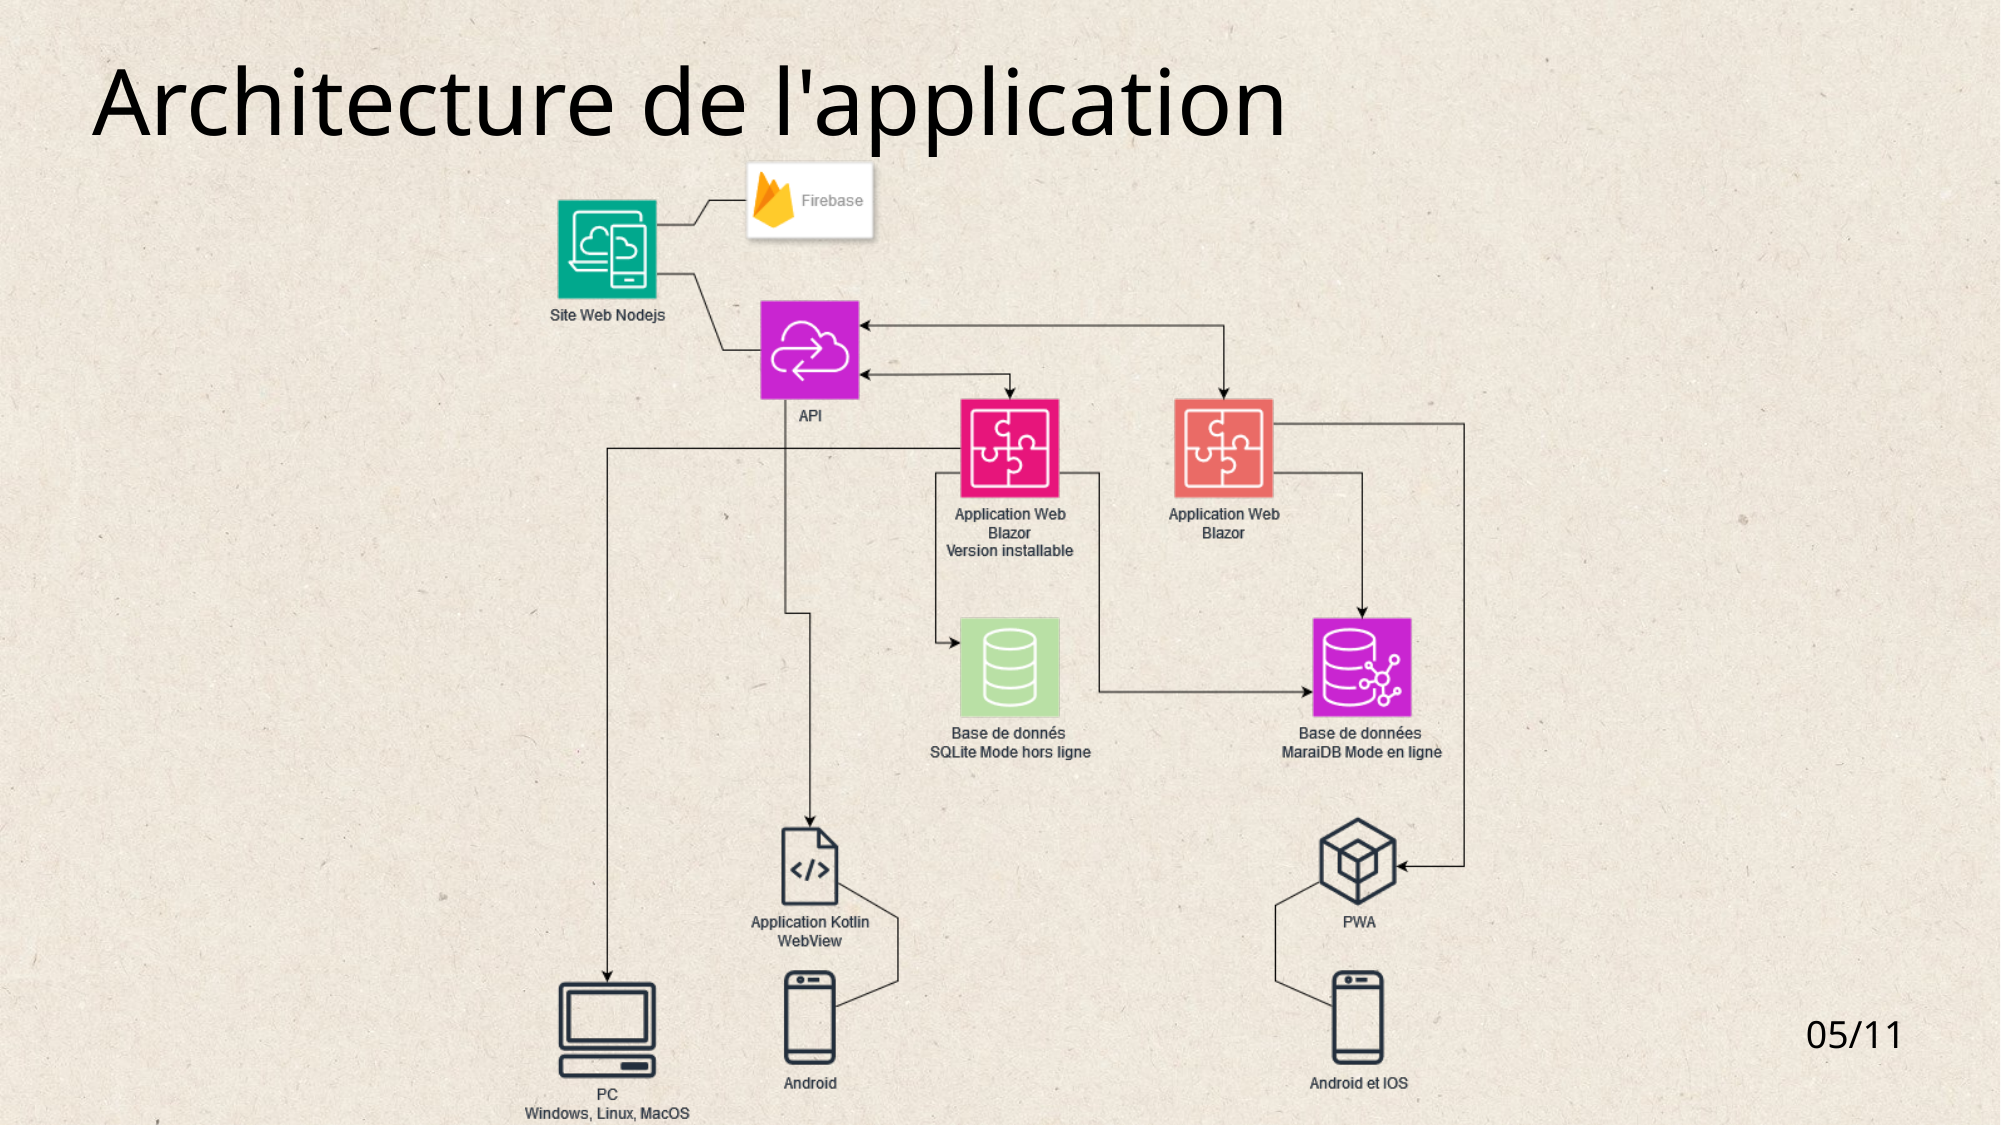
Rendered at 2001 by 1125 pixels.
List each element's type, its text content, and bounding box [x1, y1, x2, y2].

picture [0, 0, 2001, 1125]
title Architecture de l'application [53, 0, 1779, 215]
text_box 05/11 [1781, 1003, 1930, 1064]
